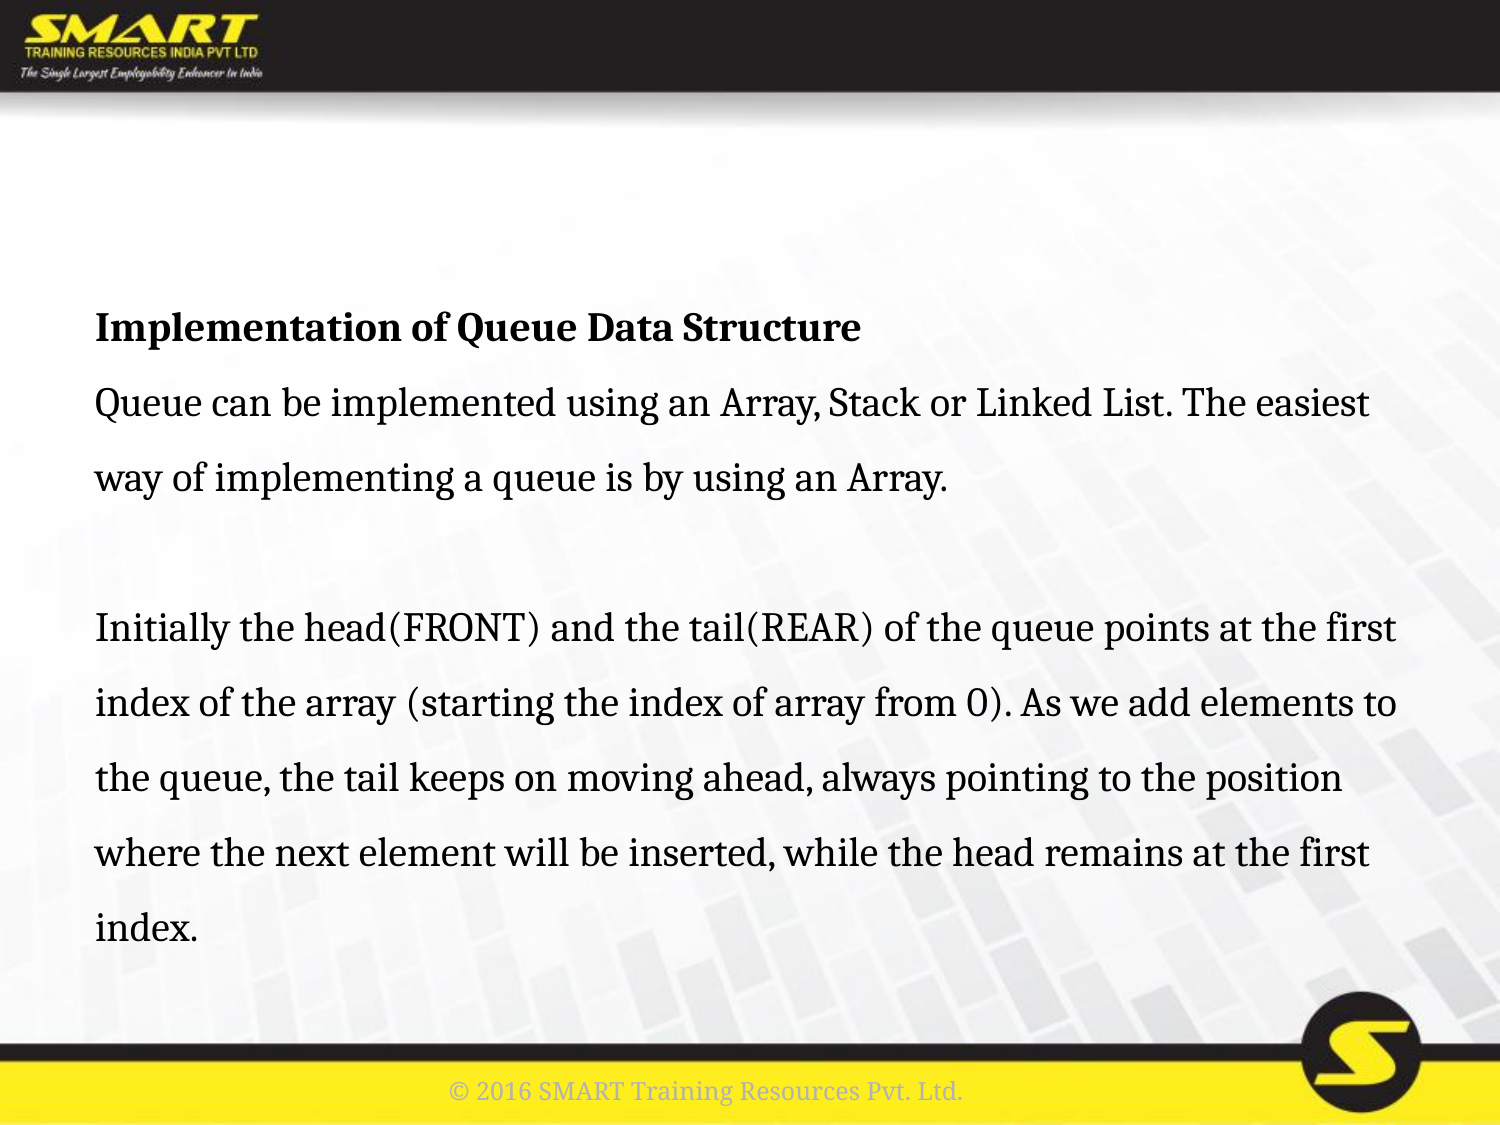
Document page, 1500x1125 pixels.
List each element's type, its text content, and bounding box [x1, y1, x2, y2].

list Implementation of Queue Data Structure Queue can be implemented using an Array, Stack or Linked List. The easiest way of implementing a queue is by using an Array. Initially the head(FRONT) and the tail(REAR) of the queue points at the first index of the array (starting the index of array from 0). As we add elements to the queue, the tail keeps on moving ahead, always pointing to the position where the next element will be inserted, while the head remains at the first index. [80, 267, 1430, 973]
picture [0, 0, 1500, 1125]
footer © 2016 SMART Training Resources Pvt. Ltd. [112, 1062, 1300, 1123]
